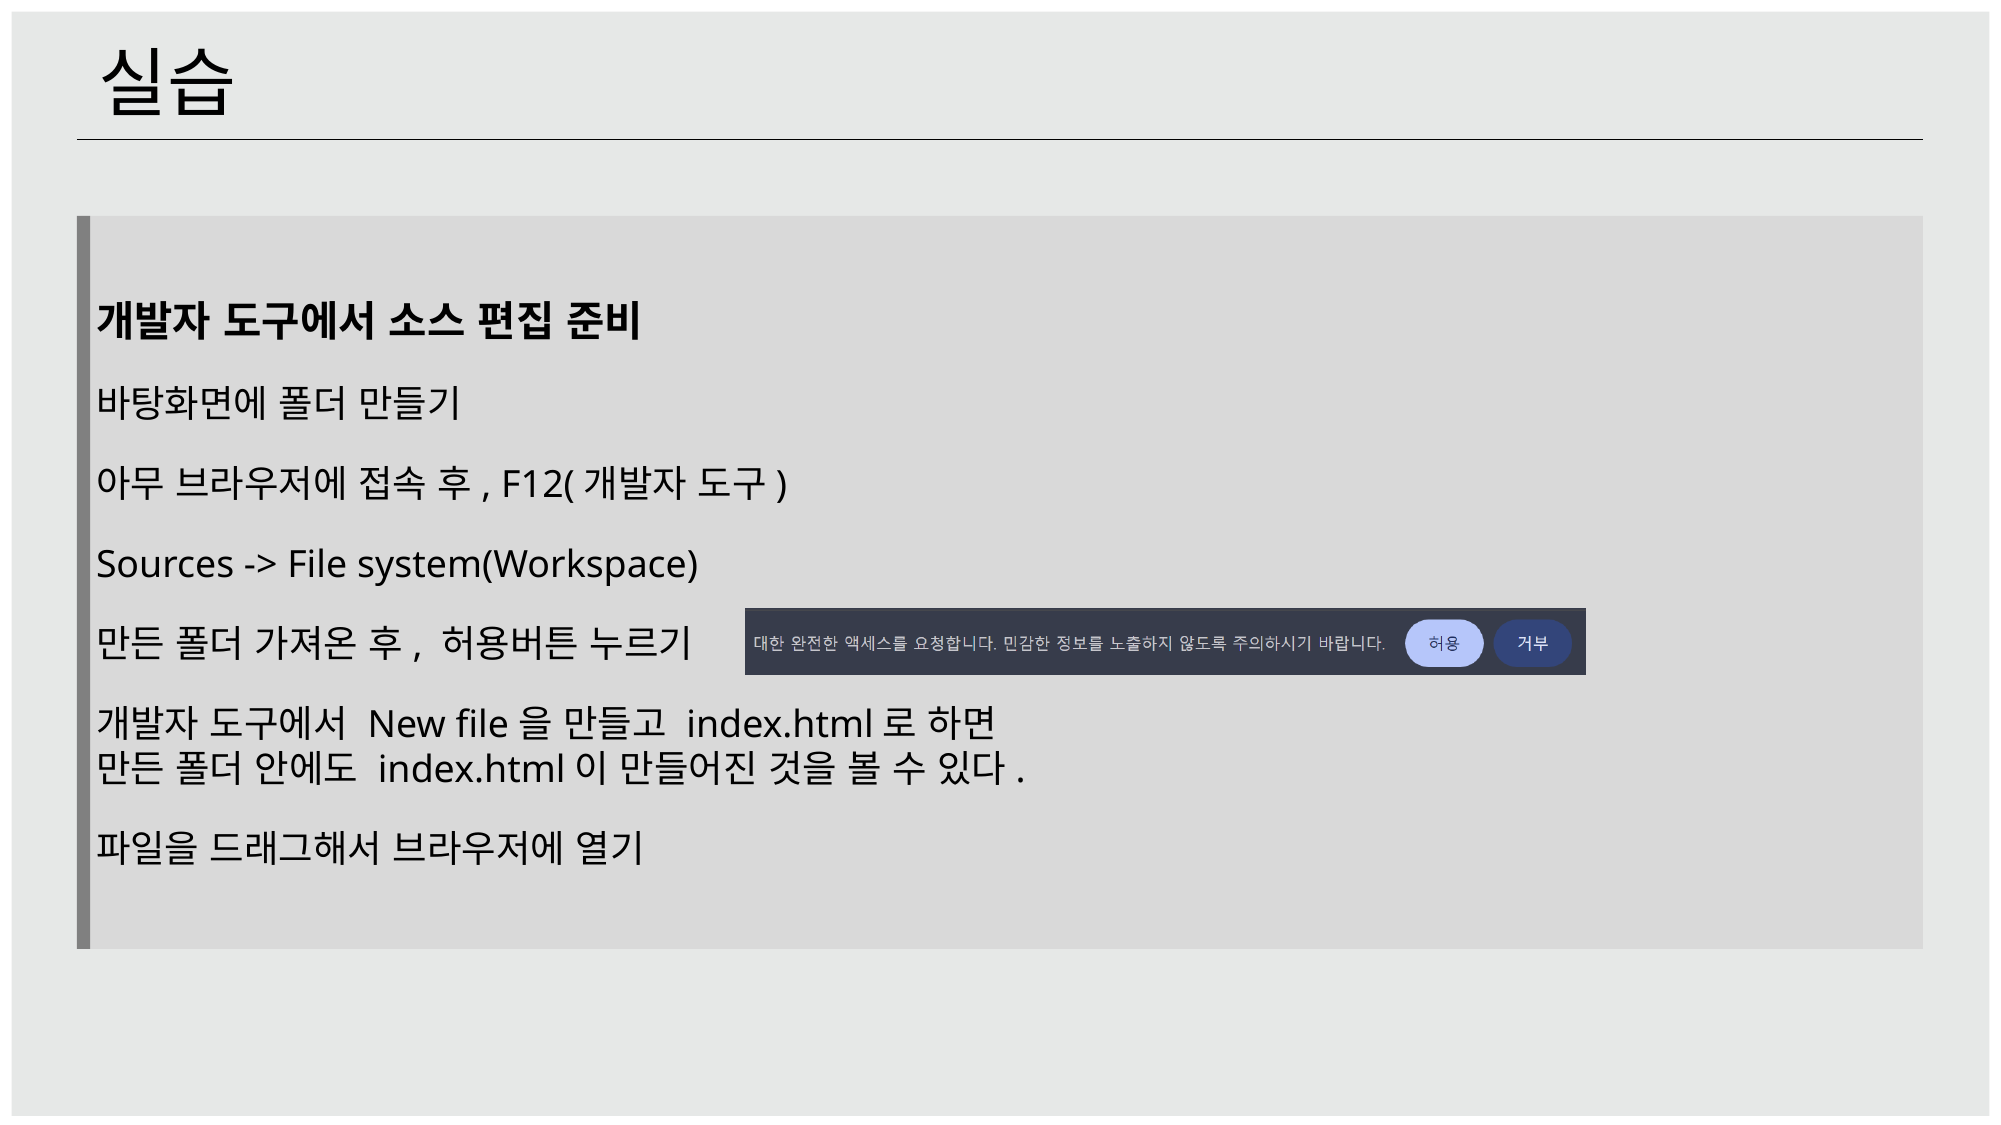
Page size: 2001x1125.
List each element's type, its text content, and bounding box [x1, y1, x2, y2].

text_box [76, 215, 1923, 949]
text_box 실습 [83, 28, 252, 134]
picture [745, 608, 1586, 675]
text_box [11, 11, 1990, 1117]
